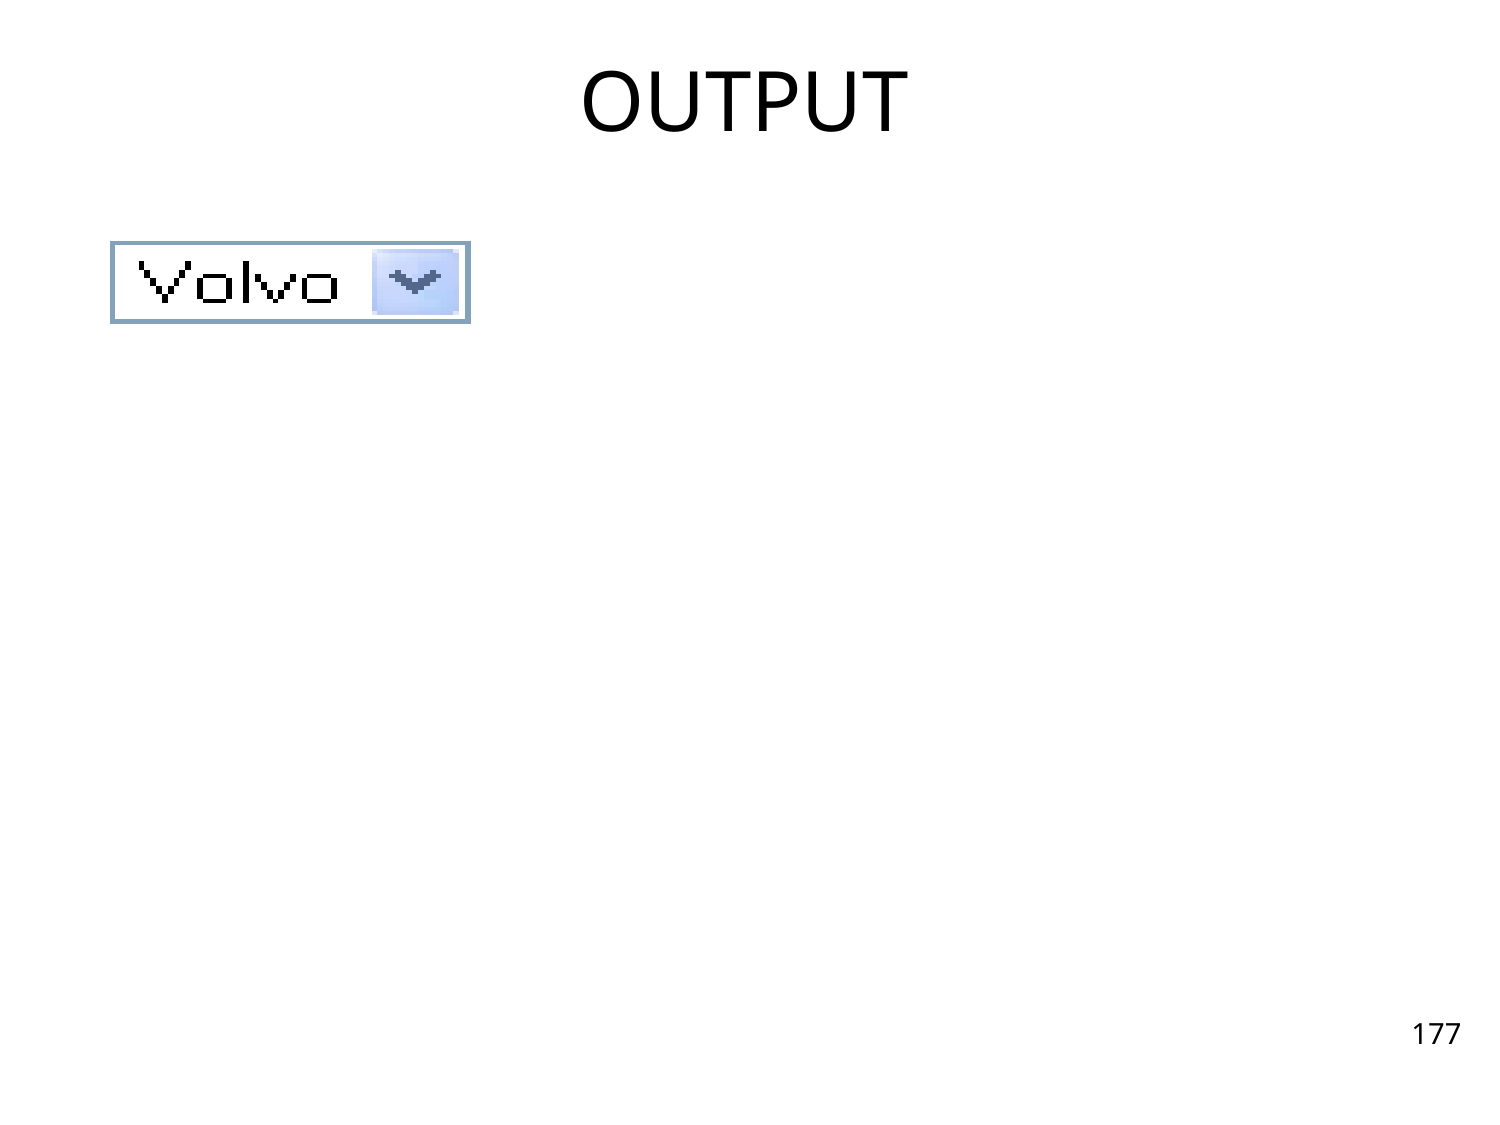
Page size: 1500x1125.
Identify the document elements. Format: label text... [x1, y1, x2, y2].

picture [110, 241, 472, 324]
title OUTPUT [577, 45, 924, 236]
slide_number 177 [1405, 1020, 1467, 1125]
